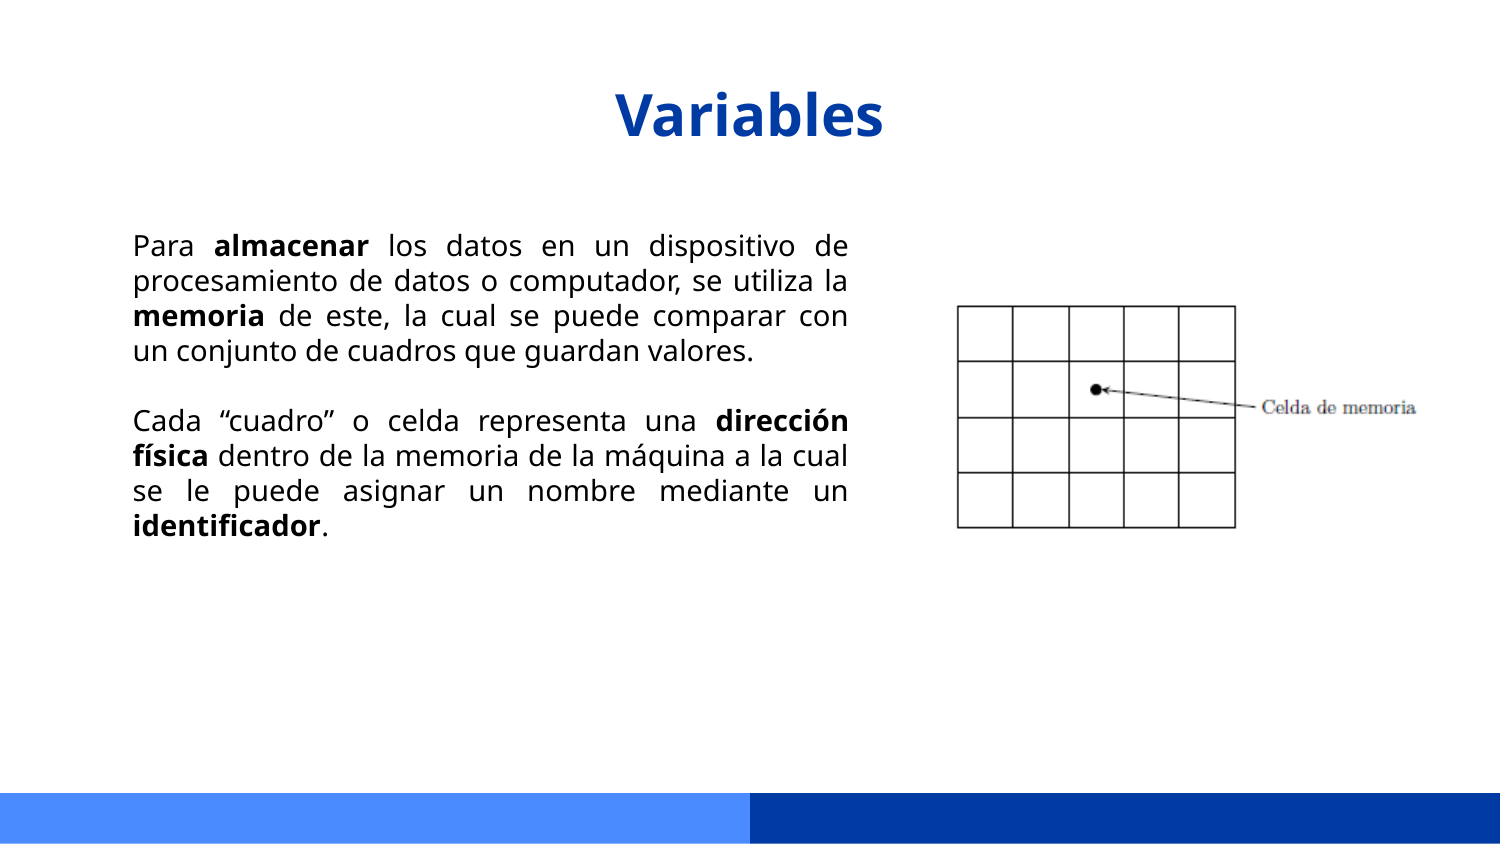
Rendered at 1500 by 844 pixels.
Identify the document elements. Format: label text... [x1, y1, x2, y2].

picture [947, 298, 1432, 546]
title Variables [117, 62, 1383, 157]
text_box Para almacenar los datos en un dispositivo de procesamiento de datos o computador, se utiliza la memoria de este, la cual se puede comparar con un conjunto de cuadros que guardan valores. Cada “cuadro” o celda representa una dirección física dentro de la memoria de la máquina a la cual se le puede asignar un nombre mediante un identificador. [117, 212, 865, 767]
